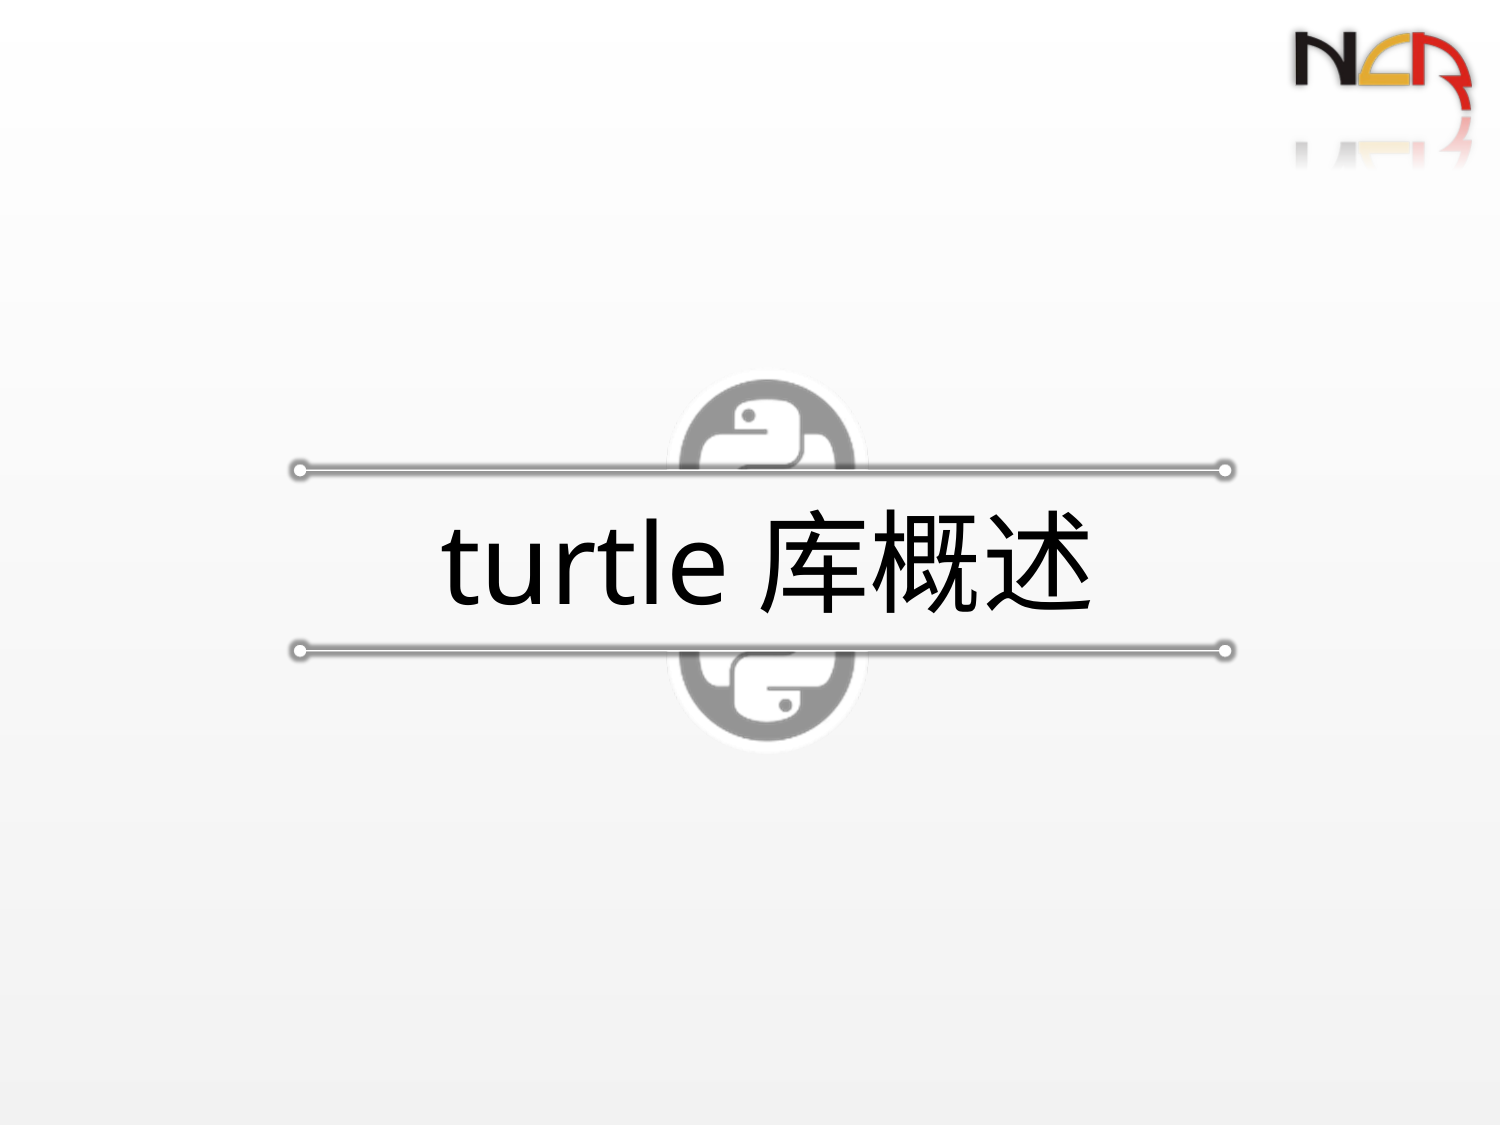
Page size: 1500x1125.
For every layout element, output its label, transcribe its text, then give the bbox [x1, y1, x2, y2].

text_box turtle库概述 [277, 484, 1258, 635]
picture [1281, 0, 1488, 229]
picture [283, 367, 1242, 484]
picture [283, 635, 1242, 757]
